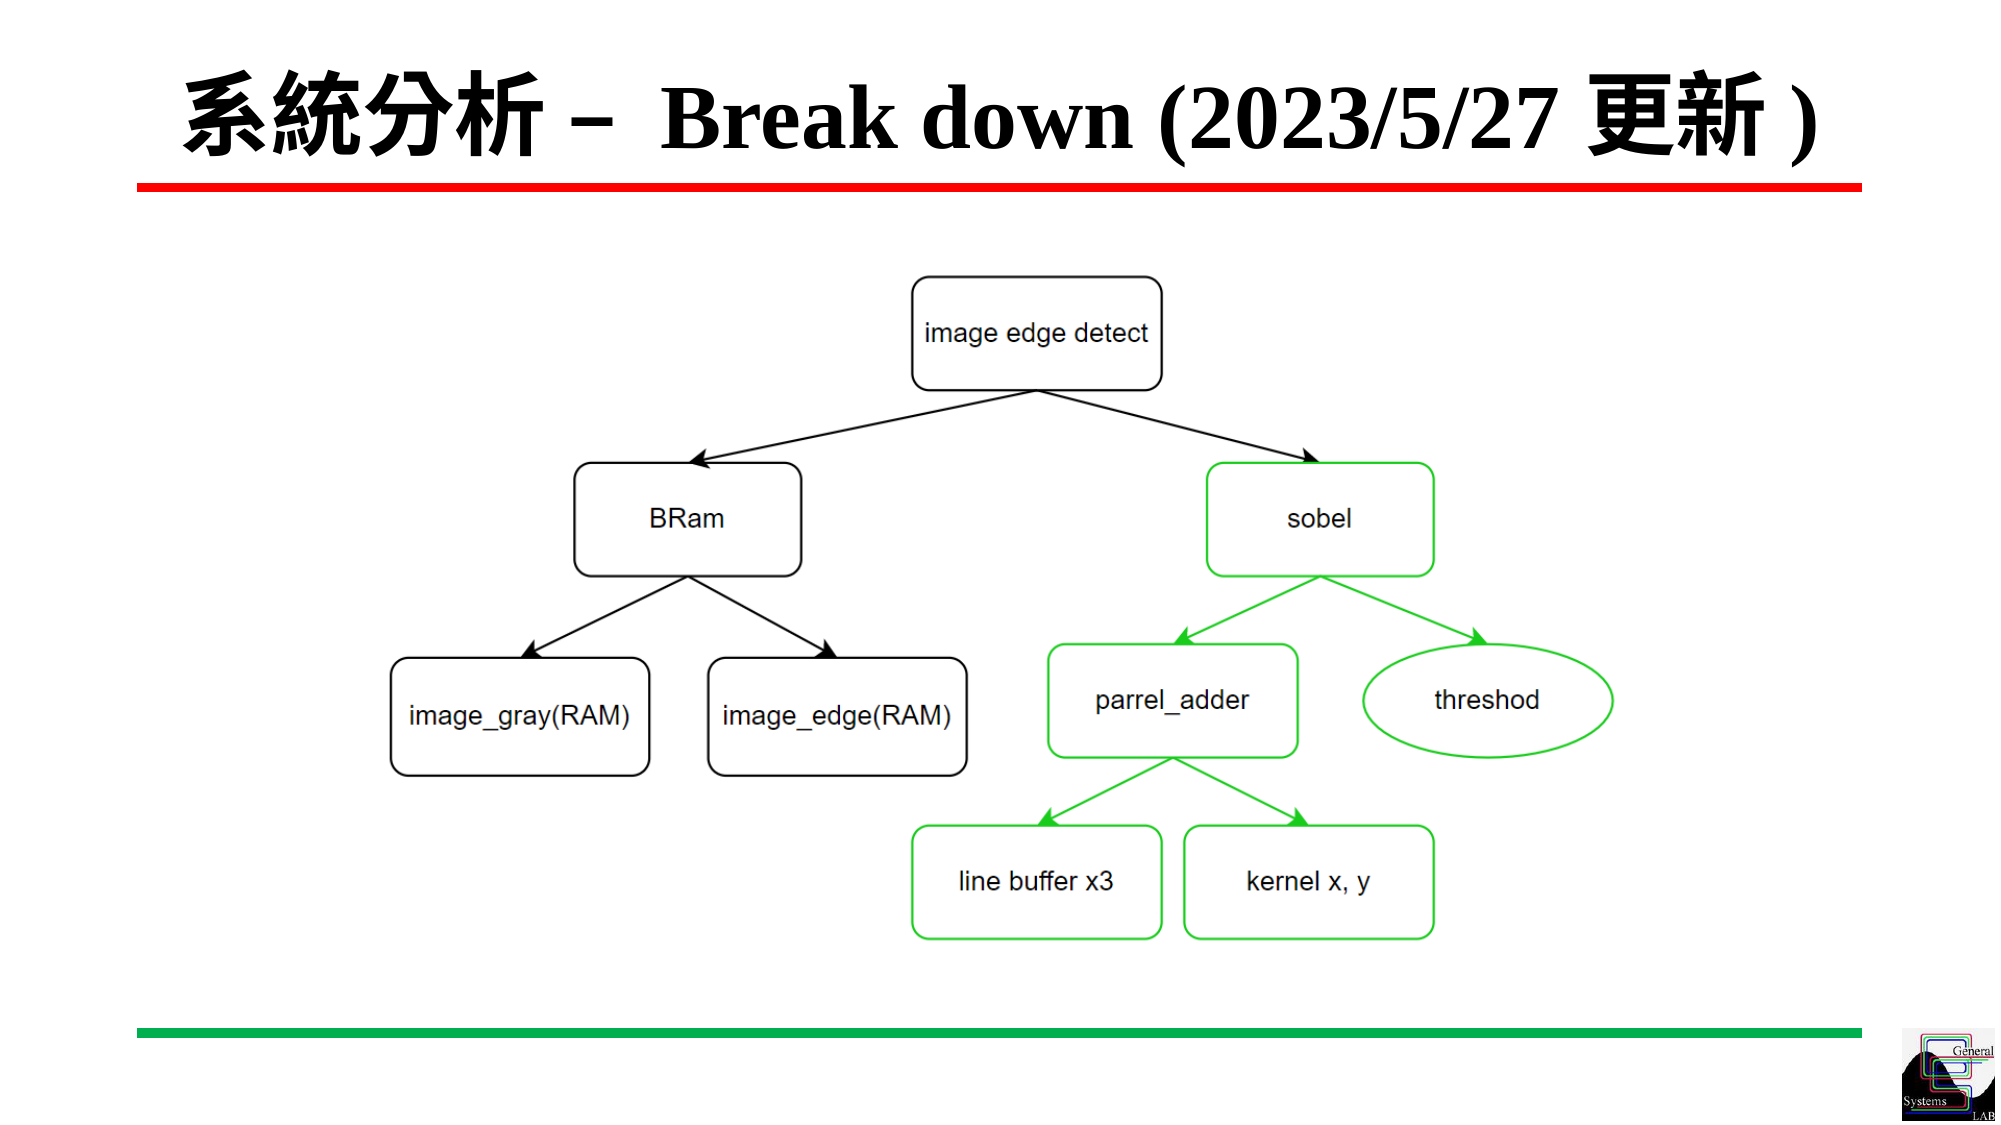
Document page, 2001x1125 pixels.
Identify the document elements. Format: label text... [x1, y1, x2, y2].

picture [372, 267, 1628, 954]
picture [1902, 1028, 1995, 1121]
title 系統分析 – Break down (2023/5/27更新) [137, 59, 1863, 178]
